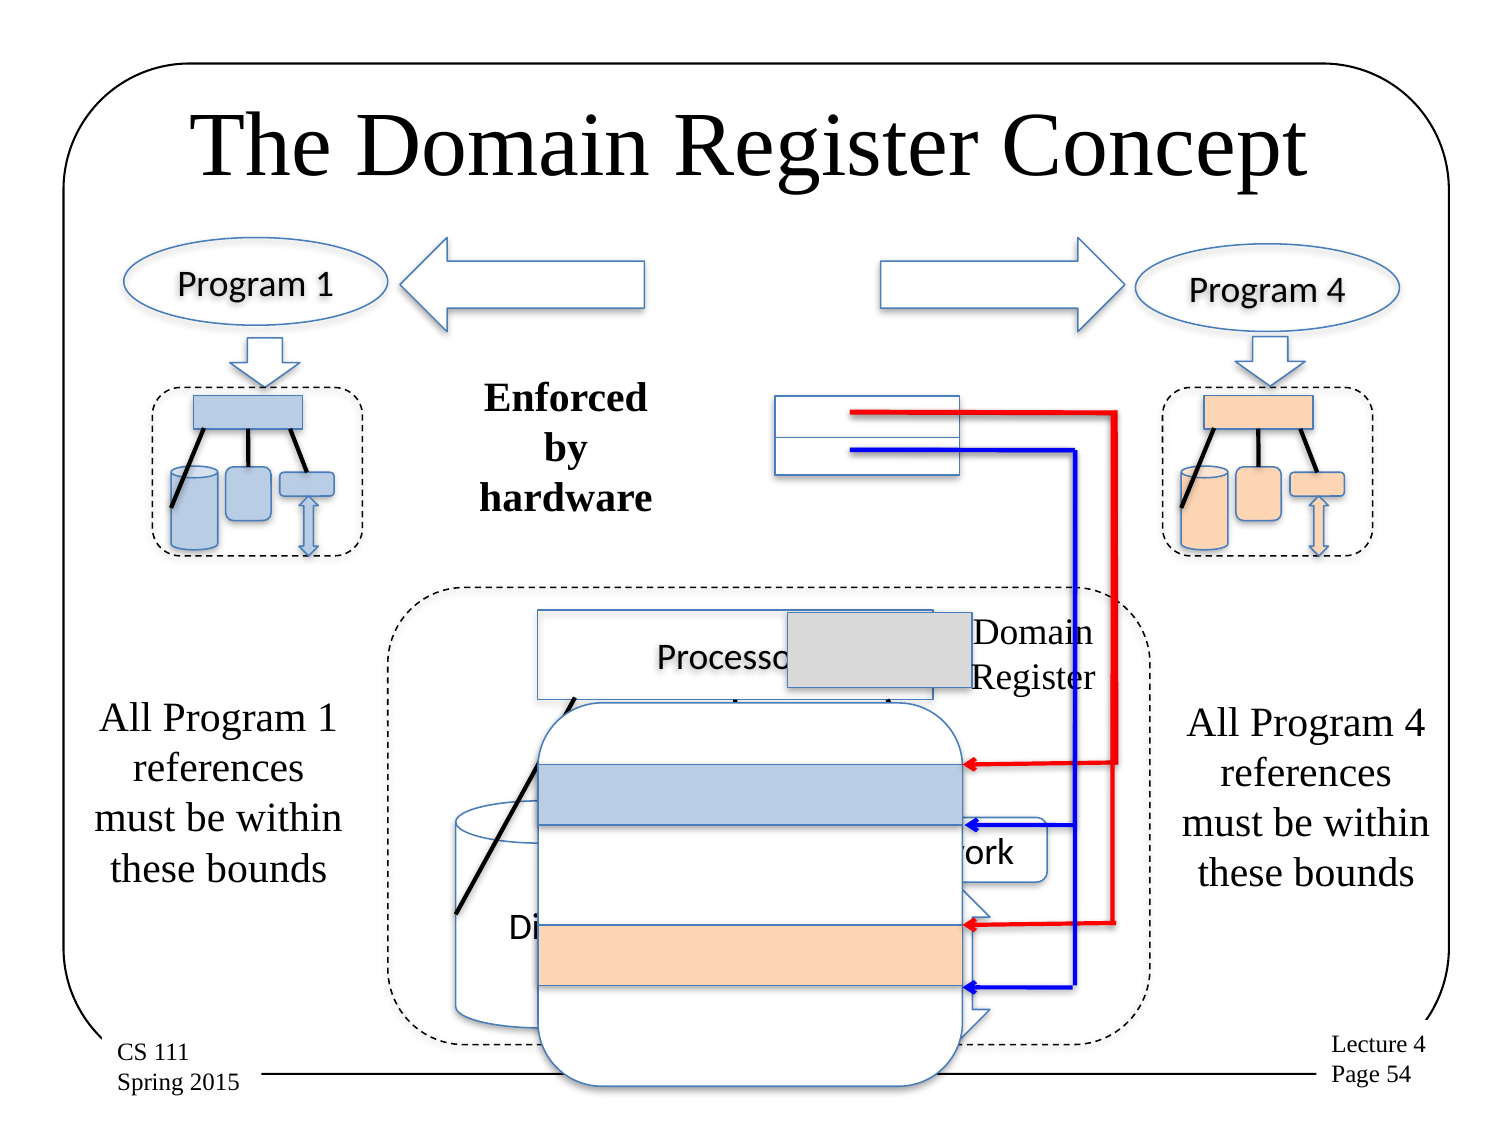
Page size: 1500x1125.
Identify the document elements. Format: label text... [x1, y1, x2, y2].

text_box [1234, 335, 1307, 385]
text_box All Program 4 references must be within these bounds [1162, 687, 1450, 903]
text_box [399, 236, 646, 333]
text_box Program 1 [122, 236, 389, 326]
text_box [387, 587, 1151, 1045]
text_box [544, 1053, 956, 1088]
list [74, 262, 1426, 1006]
text_box [774, 395, 960, 436]
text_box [1162, 387, 1373, 557]
text_box [229, 337, 301, 384]
text_box Program 4 [1134, 243, 1401, 333]
text_box All Program 1 references must be within these bounds [74, 682, 363, 898]
title The Domain Register Concept [74, 44, 1426, 233]
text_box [152, 387, 363, 557]
text_box [774, 437, 960, 476]
text_box [879, 236, 1126, 333]
text_box Enforced by hardware [450, 362, 682, 528]
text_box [962, 922, 1117, 926]
